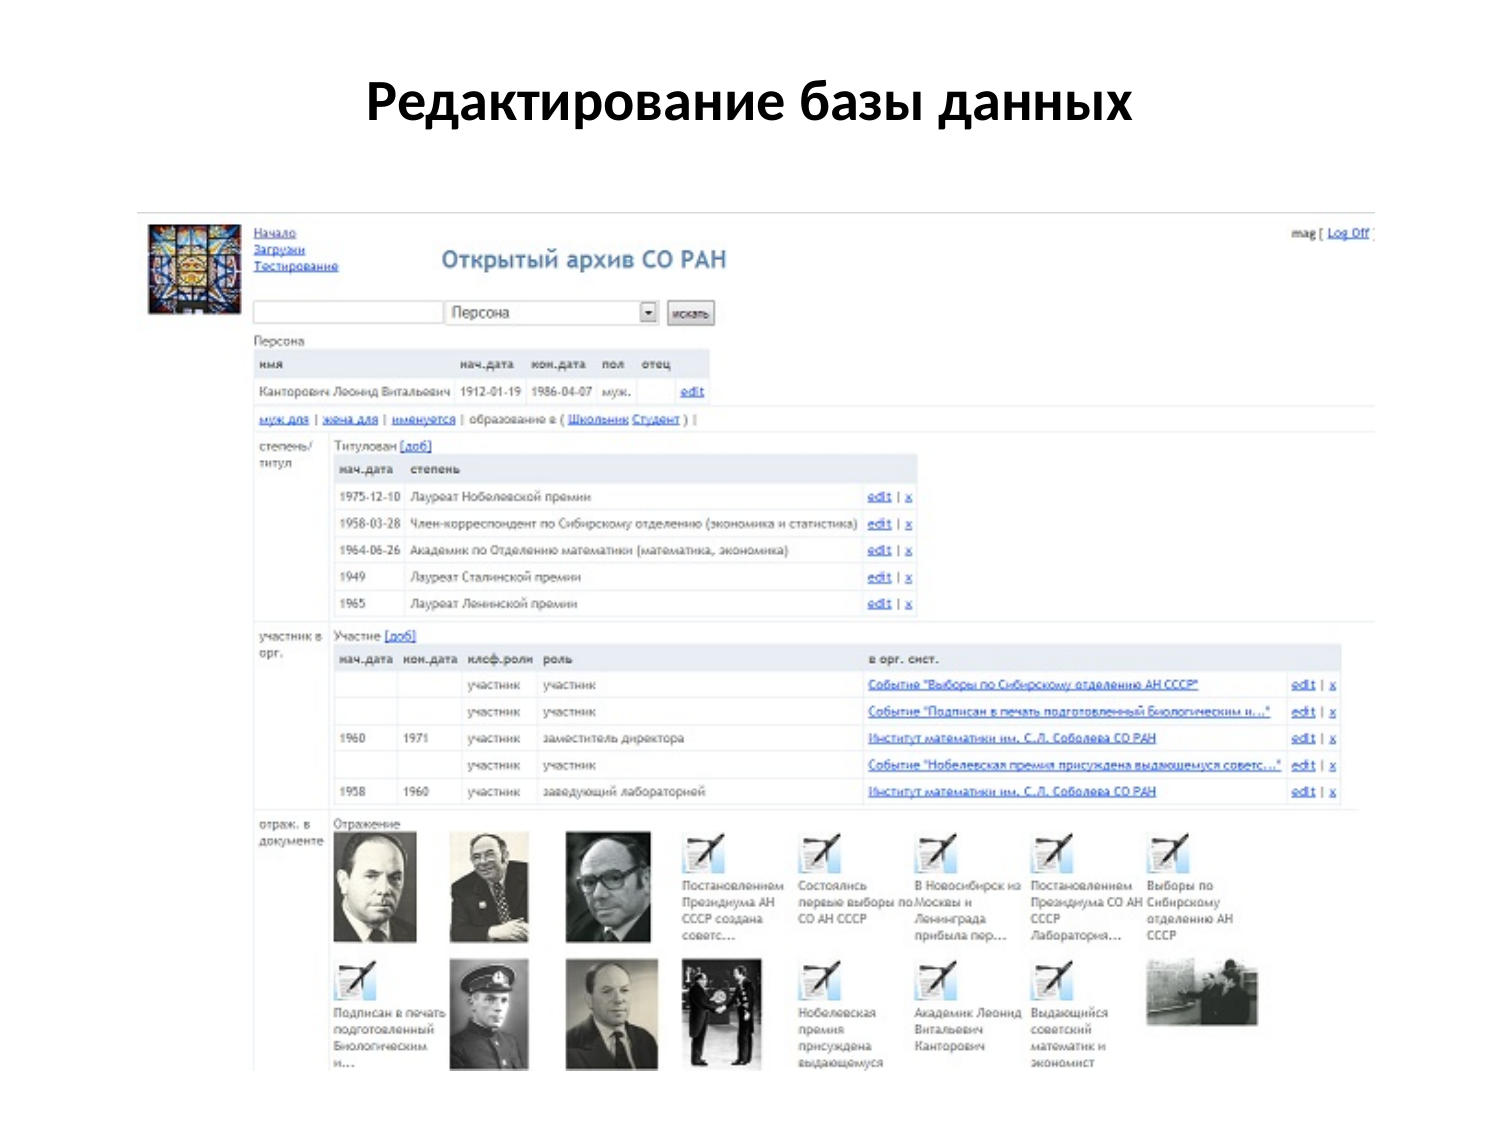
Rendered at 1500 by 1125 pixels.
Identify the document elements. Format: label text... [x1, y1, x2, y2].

title Редактирование базы данных [75, 45, 1425, 150]
picture [137, 212, 1376, 1071]
